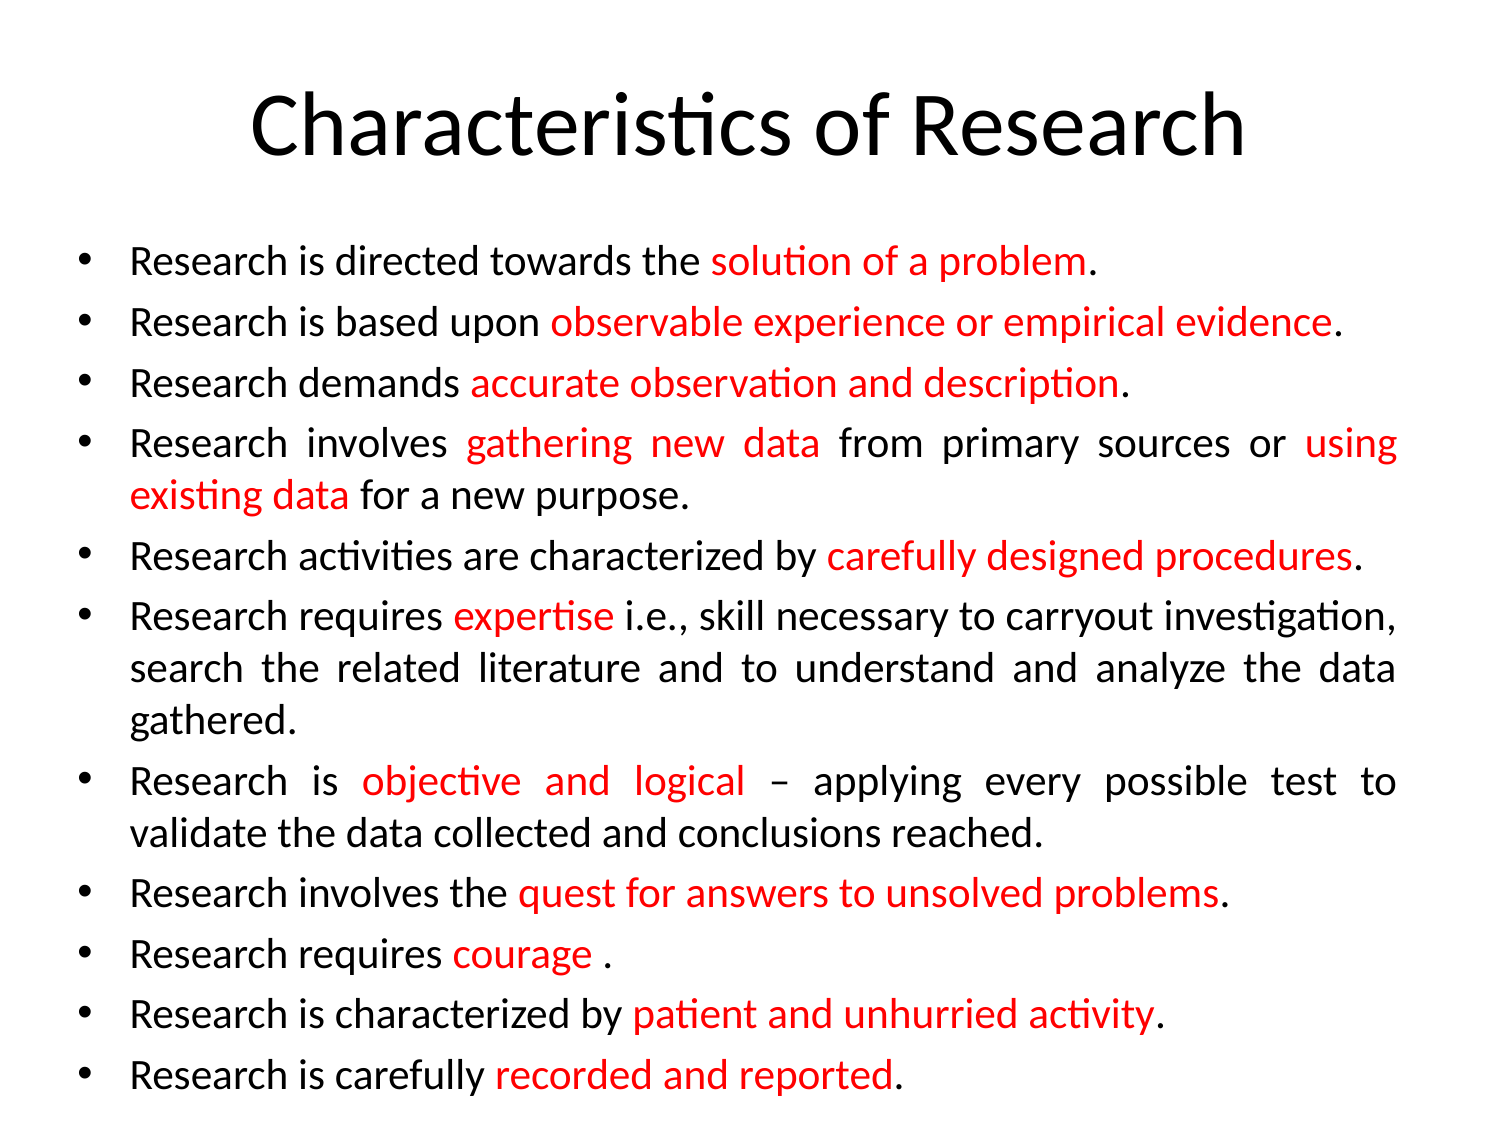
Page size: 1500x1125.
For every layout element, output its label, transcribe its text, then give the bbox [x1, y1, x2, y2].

title Characteristics of Research [75, 24, 1425, 213]
list Research is directed towards the solution of a problem. Research is based upon observable experience or empirical evidence. Research demands accurate observation and description. Research involves gathering new data from primary sources or using existing data for a new purpose. Research activities are characterized by carefully designed procedures. Research requires expertise i.e., skill necessary to carryout investigation, search the related literature and to understand and analyze the data gathered. Research is objective and logical – applying every possible test to validate the data collected and conclusions reached. Research involves the quest for answers to unsolved problems. Research requires courage . Research is characterized by patient and unhurried activity. Research is carefully recorded and reported. [62, 224, 1413, 1125]
